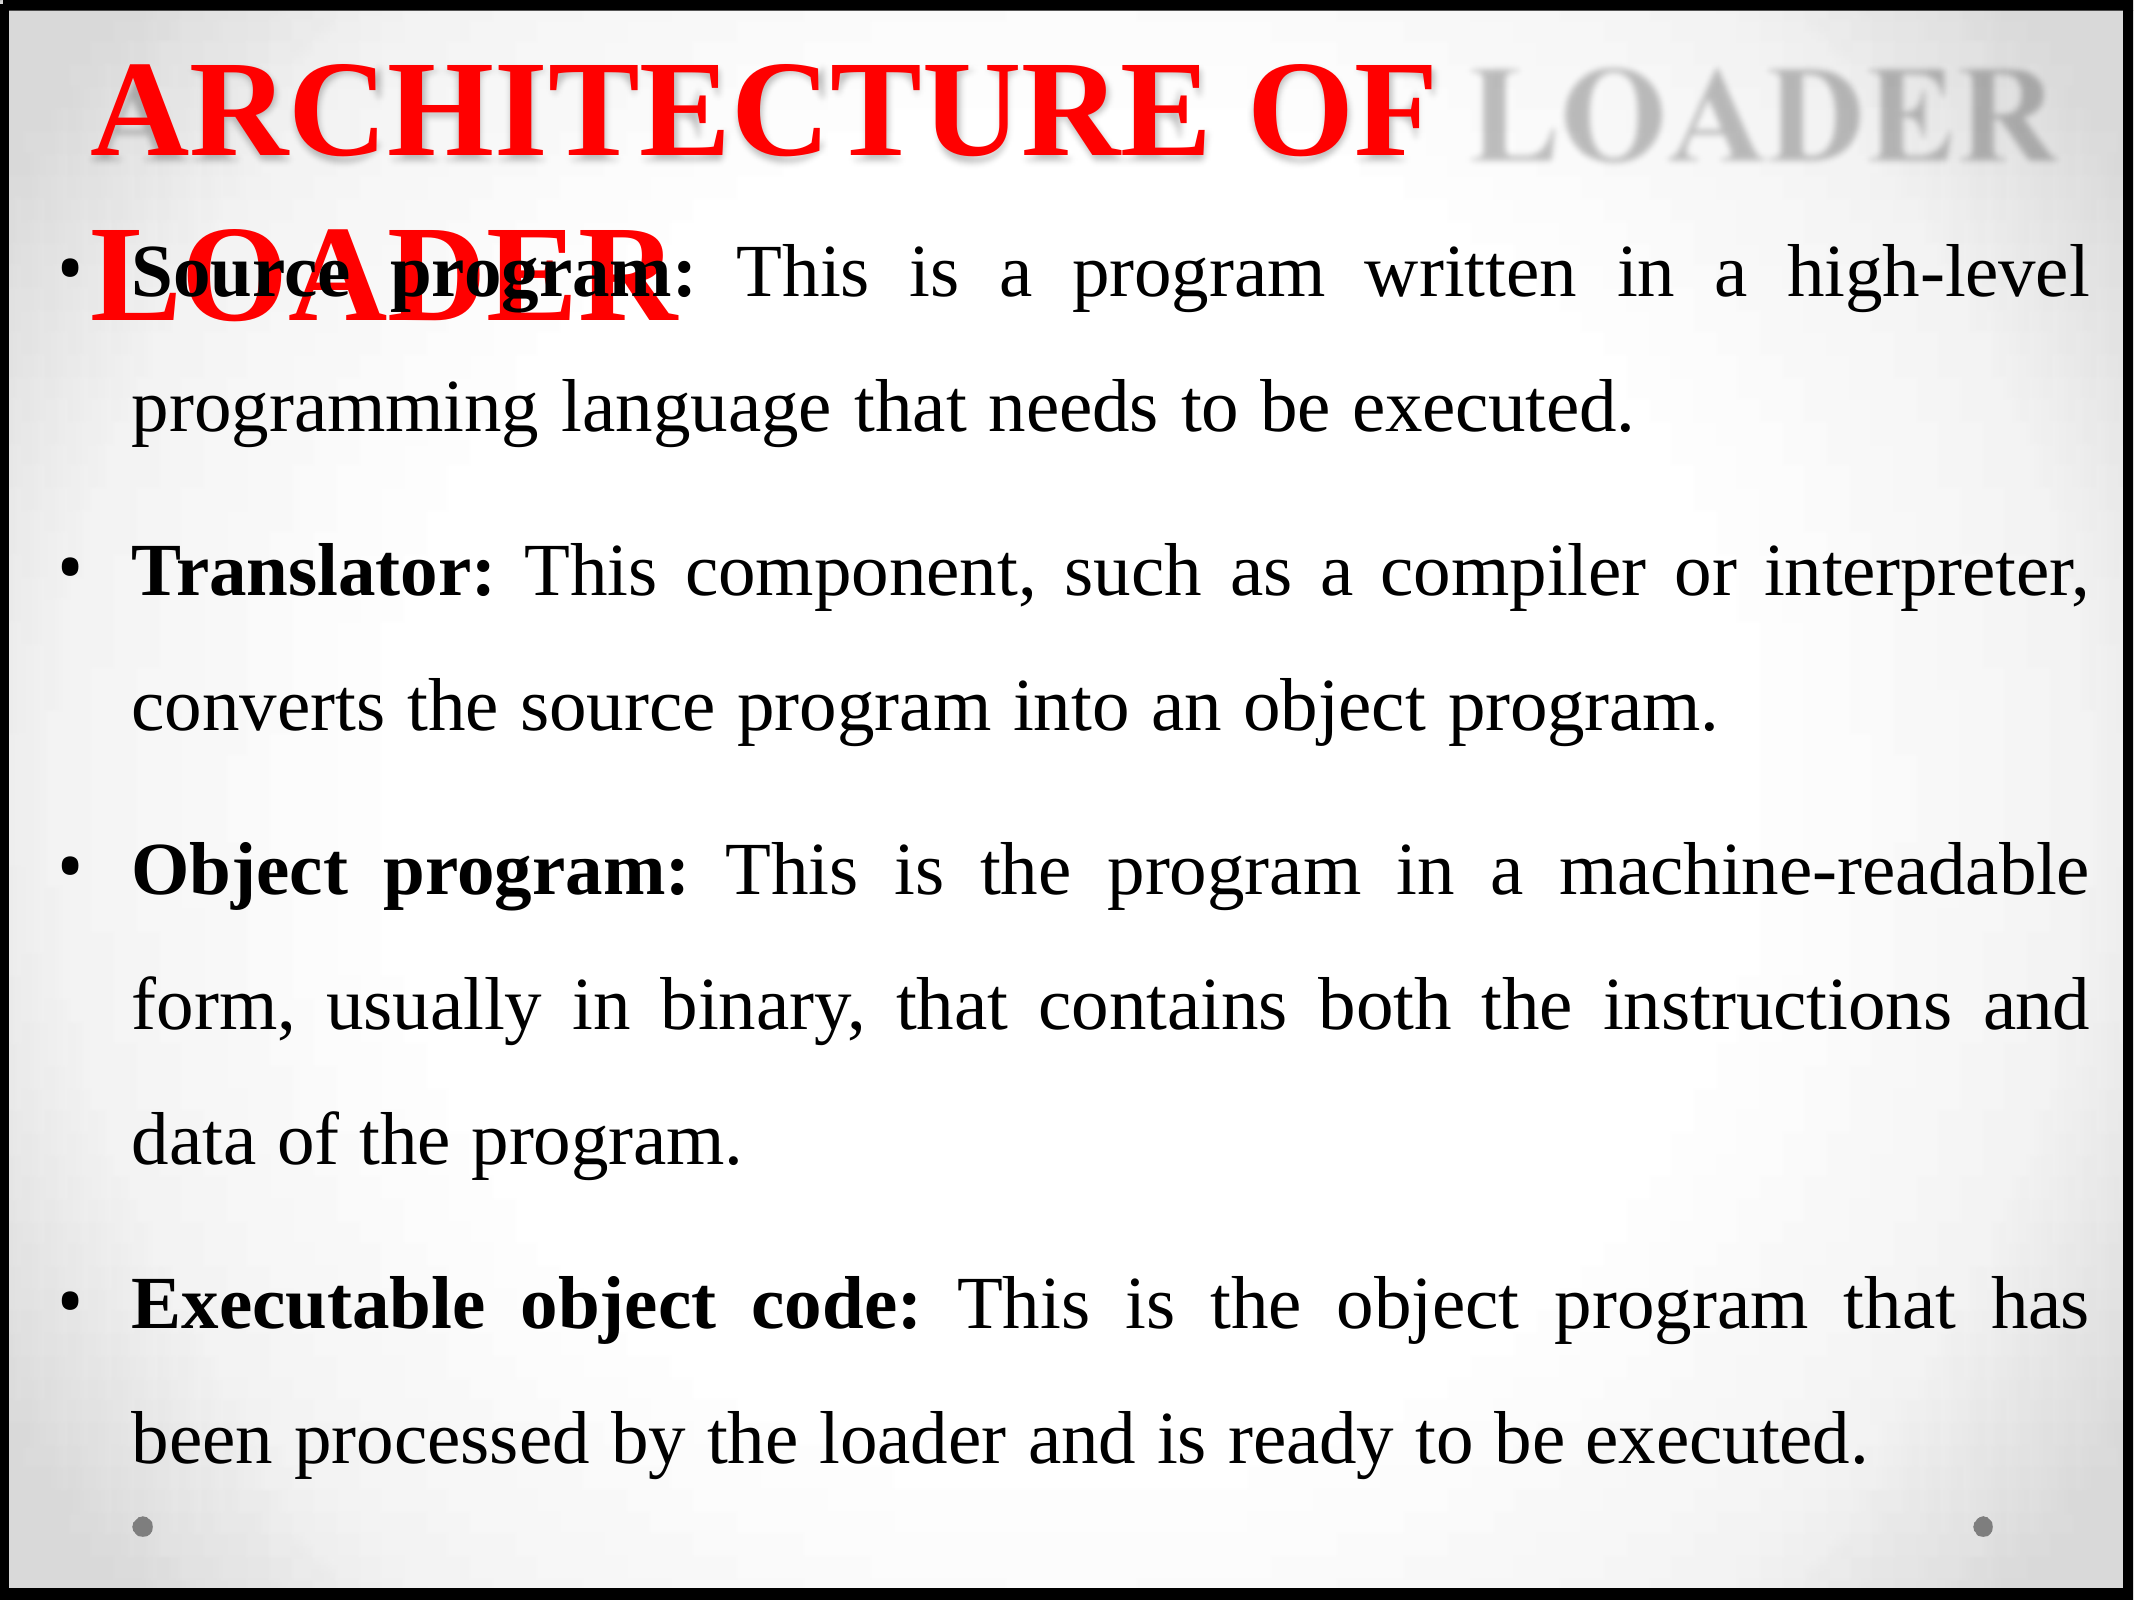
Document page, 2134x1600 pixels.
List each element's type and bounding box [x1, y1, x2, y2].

text_box [0, 0, 2134, 1600]
